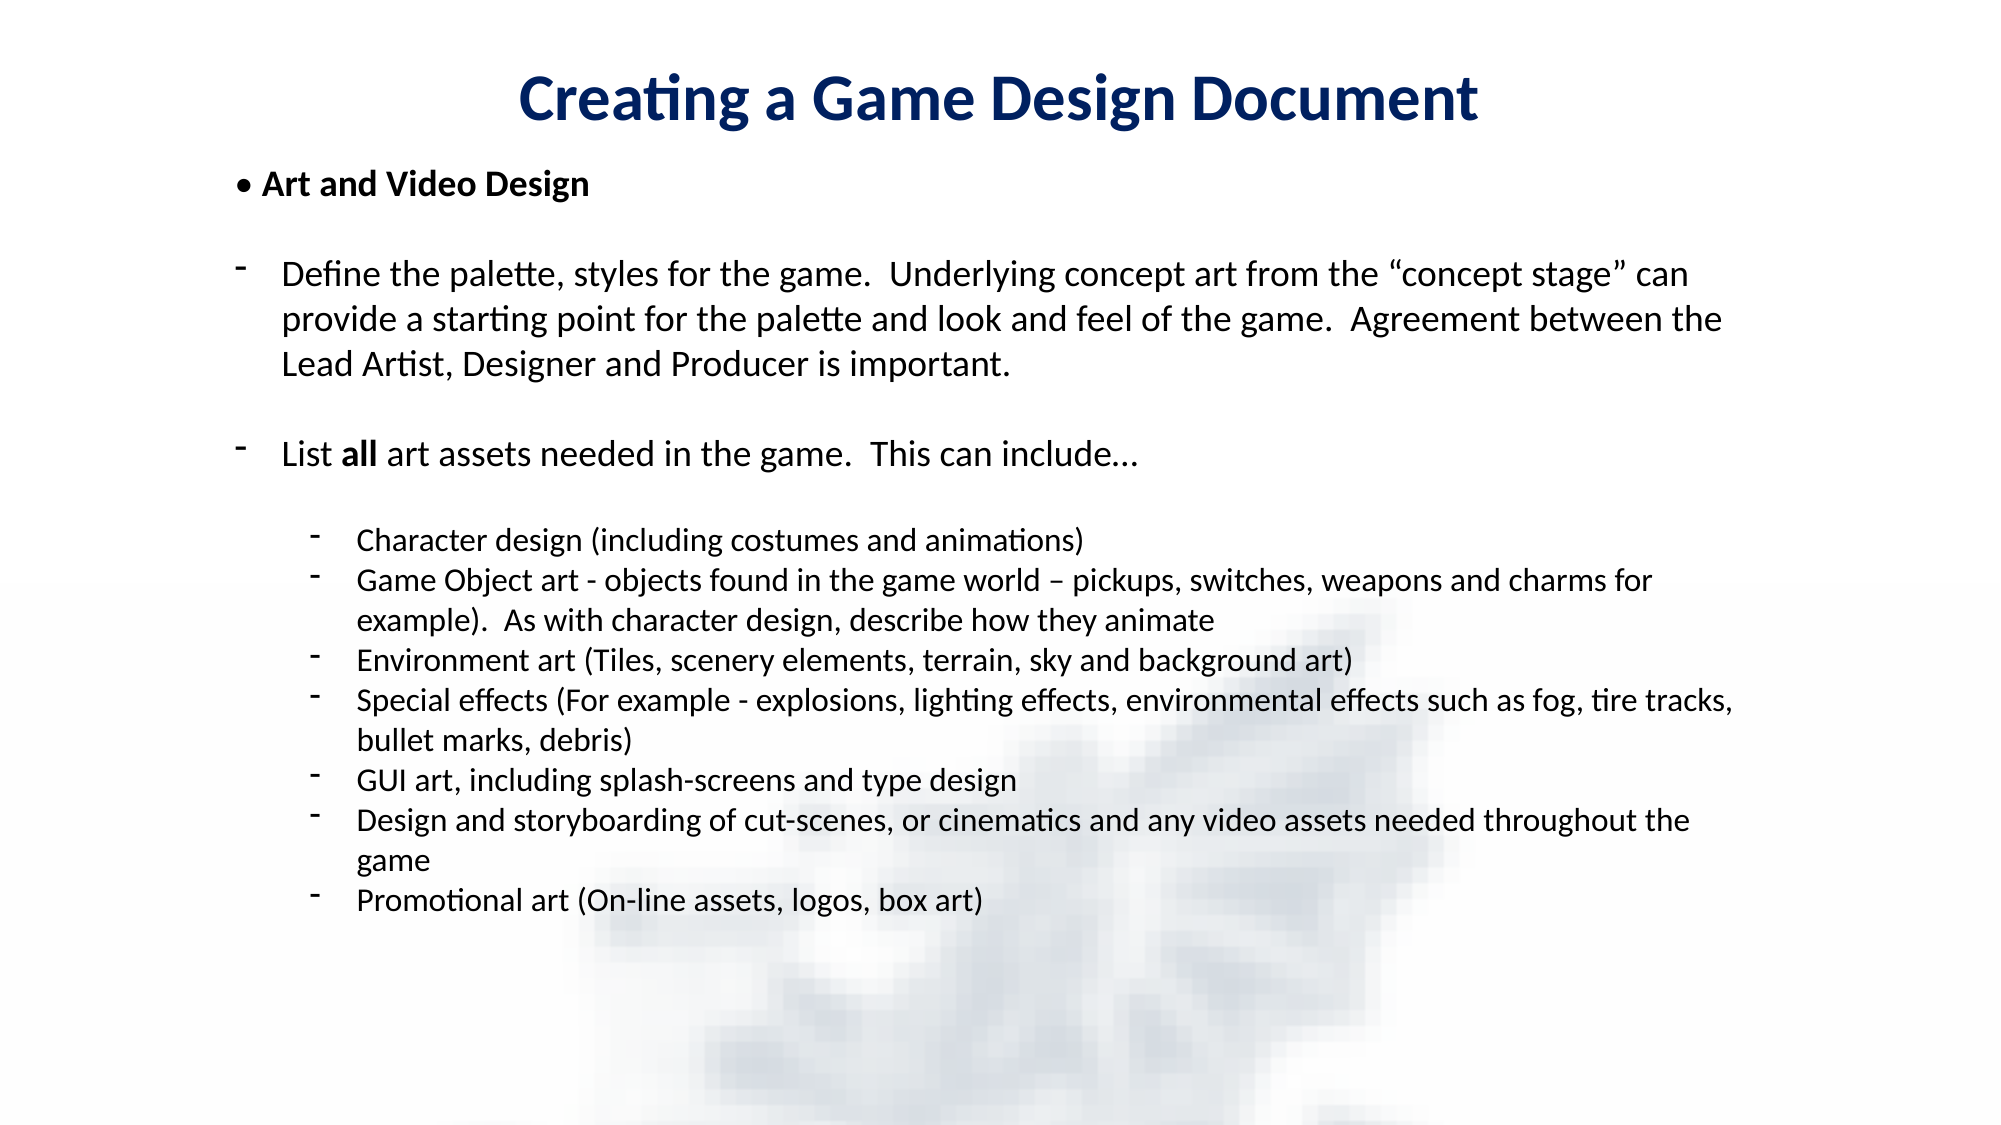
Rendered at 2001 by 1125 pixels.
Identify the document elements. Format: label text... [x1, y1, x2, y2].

text_box Creating a Game Design Document [333, 46, 1667, 142]
text_box • Art and Video Design Define the palette, styles for the game. Underlying concept art from the “concept stage” can provide a starting point for the palette and look and feel of the game. Agreement between the Lead Artist, Designer and Producer is important. List all art assets needed in the game. This can include… Character design (including costumes and animations) Game Object art - objects found in the game world – pickups, switches, weapons and charms for example). As with character design, describe how they animate Environment art (Tiles, scenery elements, terrain, sky and background art) Special effects (For example - explosions, lighting effects, environmental effects such as fog, tire tracks, bullet marks, debris) GUI art, including splash-screens and type design Design and storyboarding of cut-scenes, or cinematics and any video assets needed throughout the game Promotional art (On-line assets, logos, box art) [219, 151, 1780, 970]
